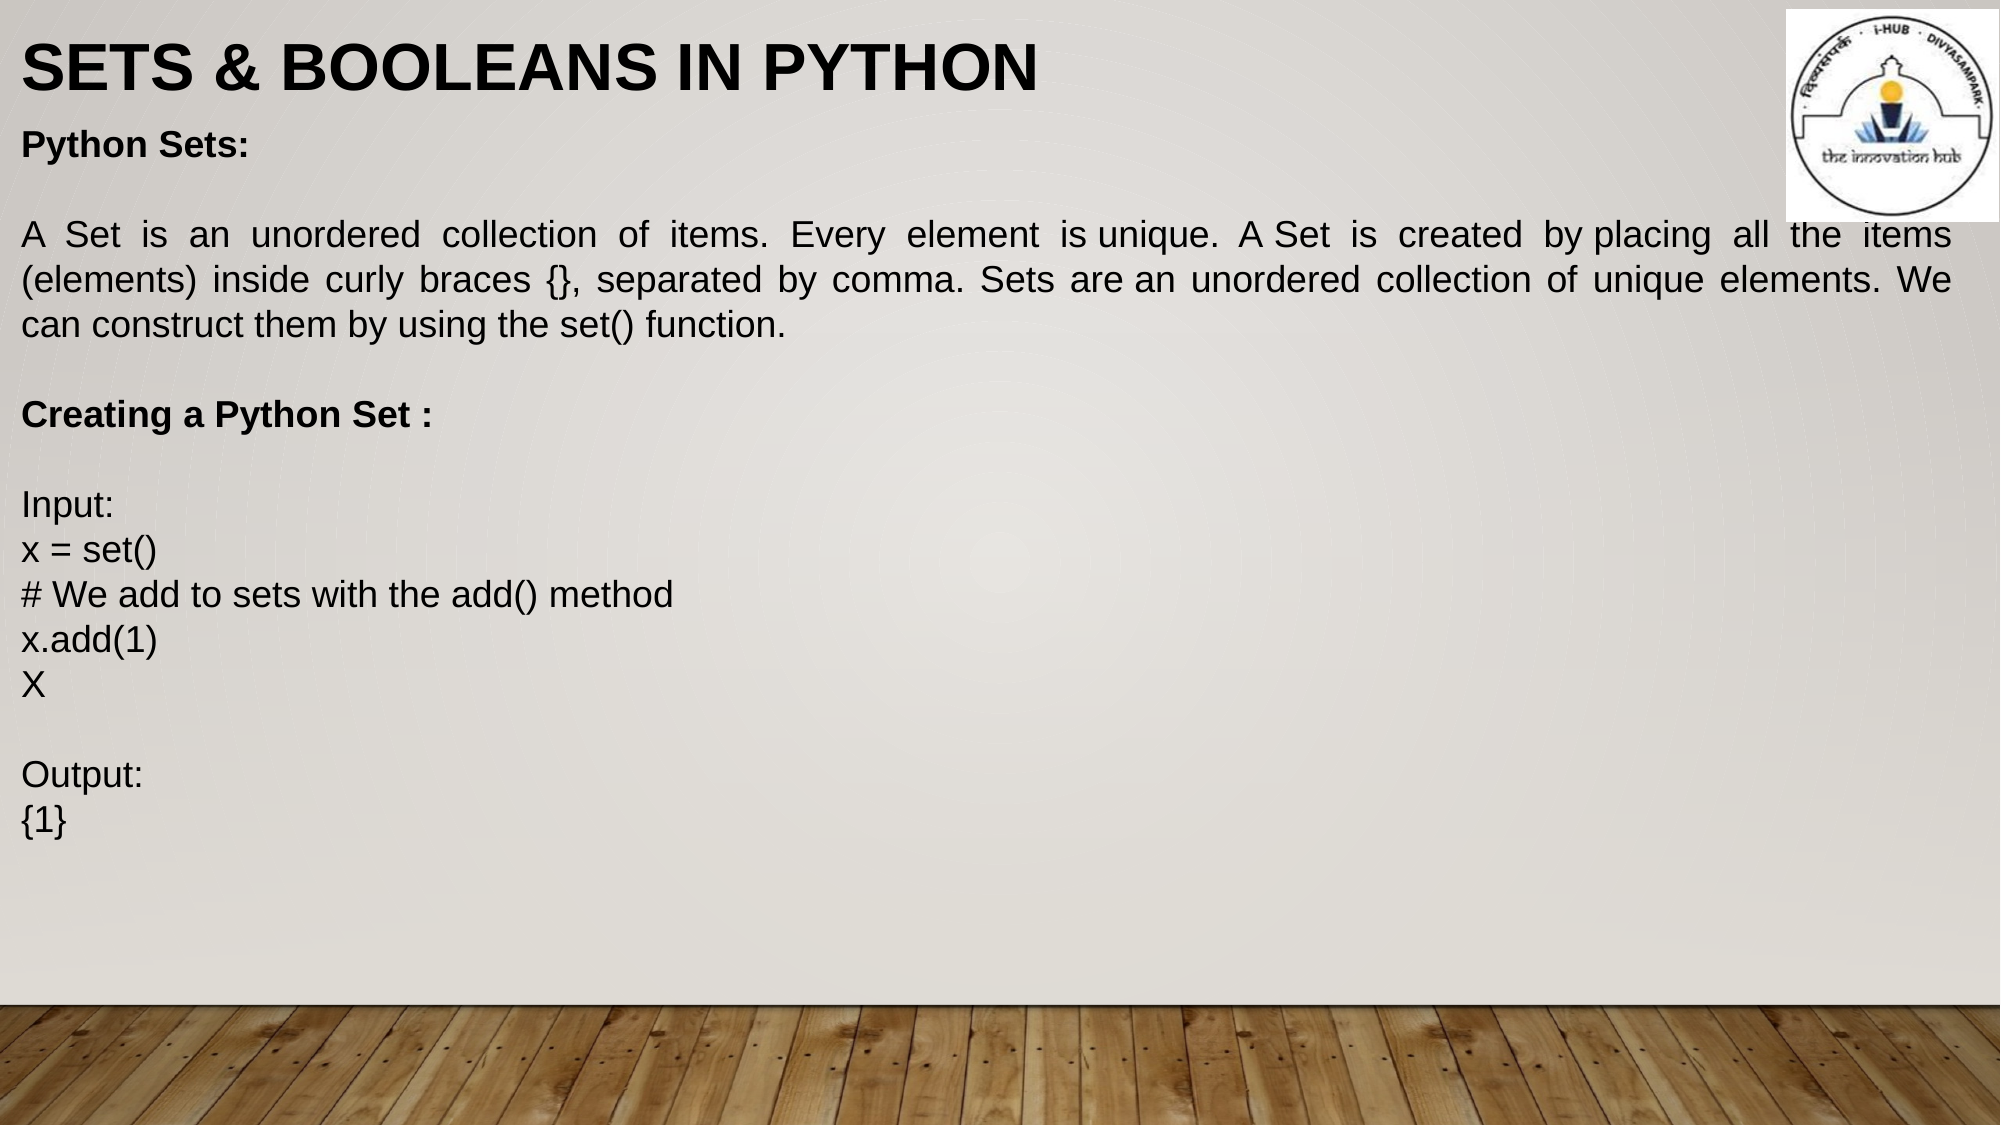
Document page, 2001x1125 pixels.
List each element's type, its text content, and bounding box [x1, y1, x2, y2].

picture [0, 1005, 2000, 1125]
text_box Sets & Booleans in python [6, 16, 1165, 112]
picture [1785, 9, 1999, 222]
text_box Python Sets:​ ​ A Set is an unordered collection of items. Every element is unique. A Set is created by placing all the items (elements) inside curly braces {}, separated by comma. Sets are an unordered collection of unique elements. We can construct them by using the set() function. ​ ​ Creating a Python Set :​ ​ Input:​ x = set()​ # We add to sets with the add() method​ x.add(1)​ X​ ​ Output:​ {1} [6, 112, 1969, 848]
